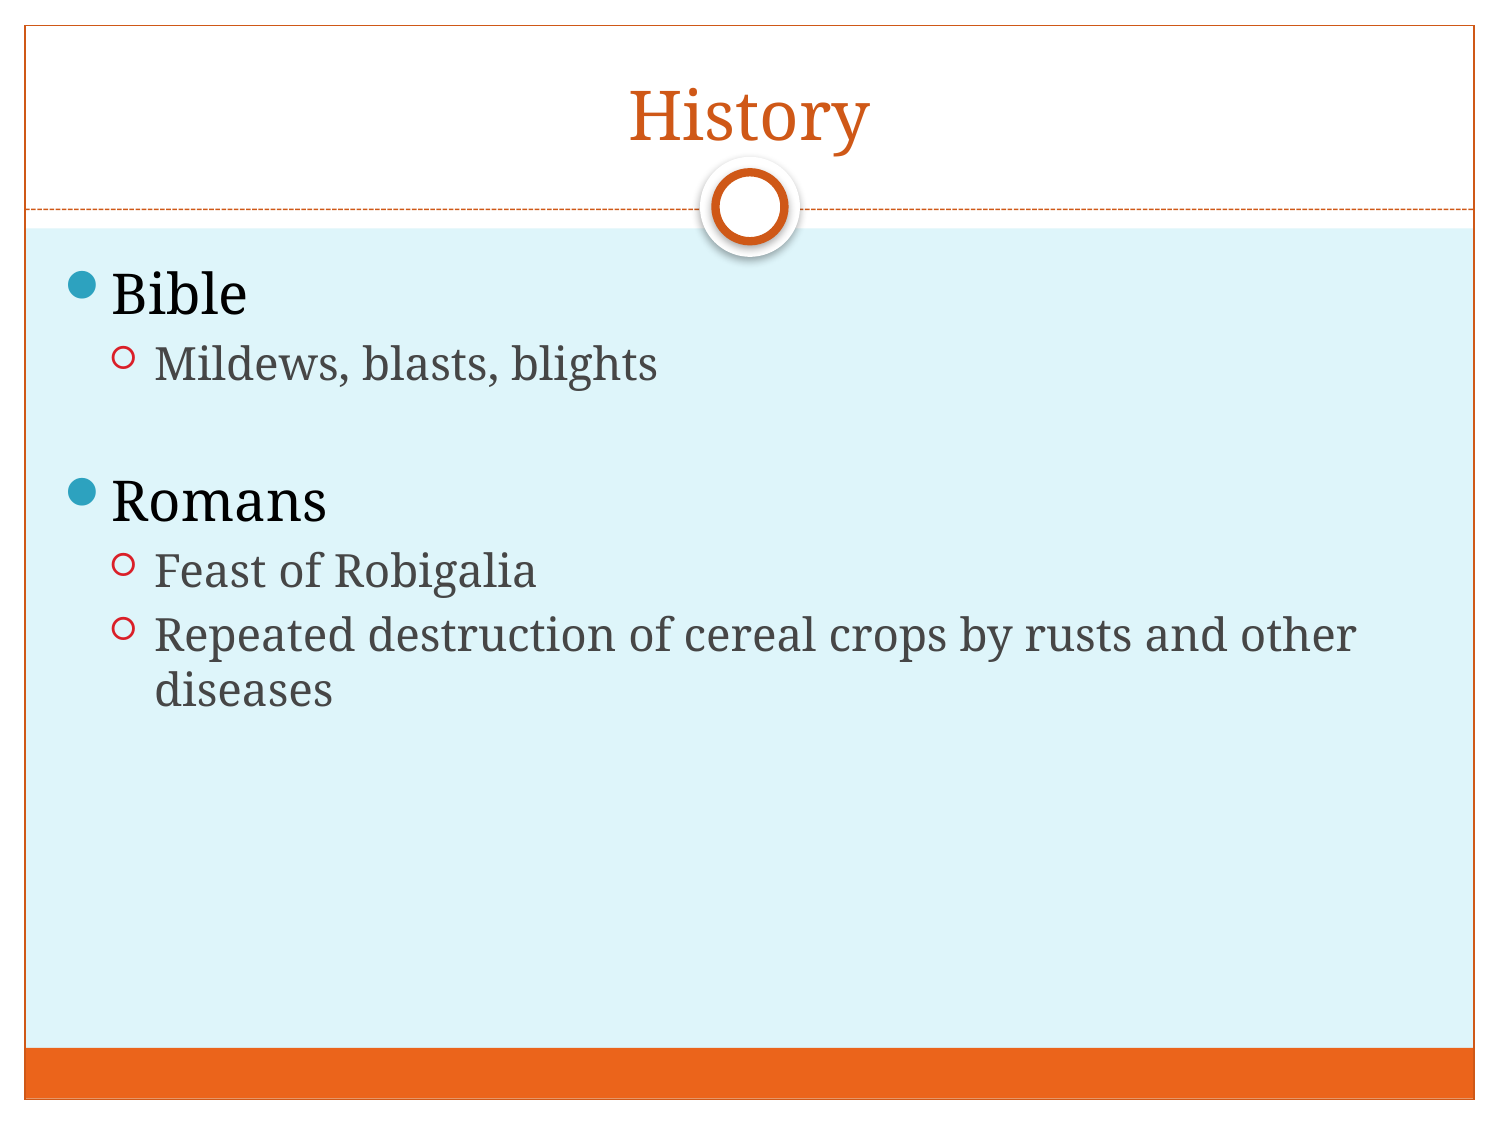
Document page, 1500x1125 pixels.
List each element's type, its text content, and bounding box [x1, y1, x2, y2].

list Bible Mildews, blasts, blights Romans Feast of Robigalia Repeated destruction of cereal crops by rusts and other diseases [49, 250, 1445, 1001]
title History [49, 37, 1450, 162]
